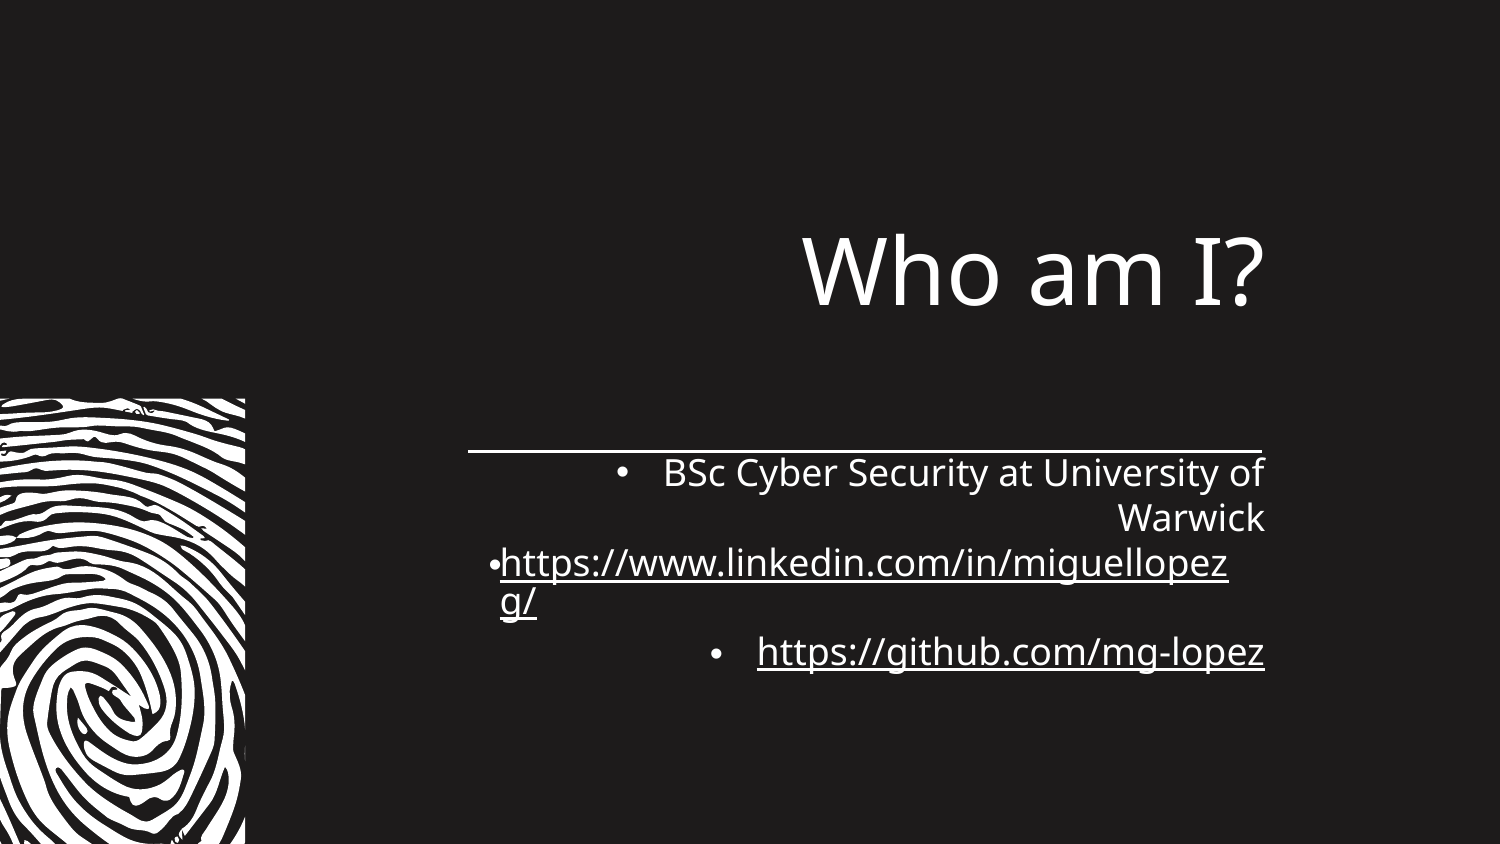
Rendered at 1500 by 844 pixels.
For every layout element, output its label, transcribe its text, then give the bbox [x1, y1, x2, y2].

subtitle BSc Cyber Security at University of Warwick https://www.linkedin.com/in/miguellopezg/ https://github.com/mg-lopez [473, 452, 1281, 729]
title Who am I? [473, 199, 1281, 338]
